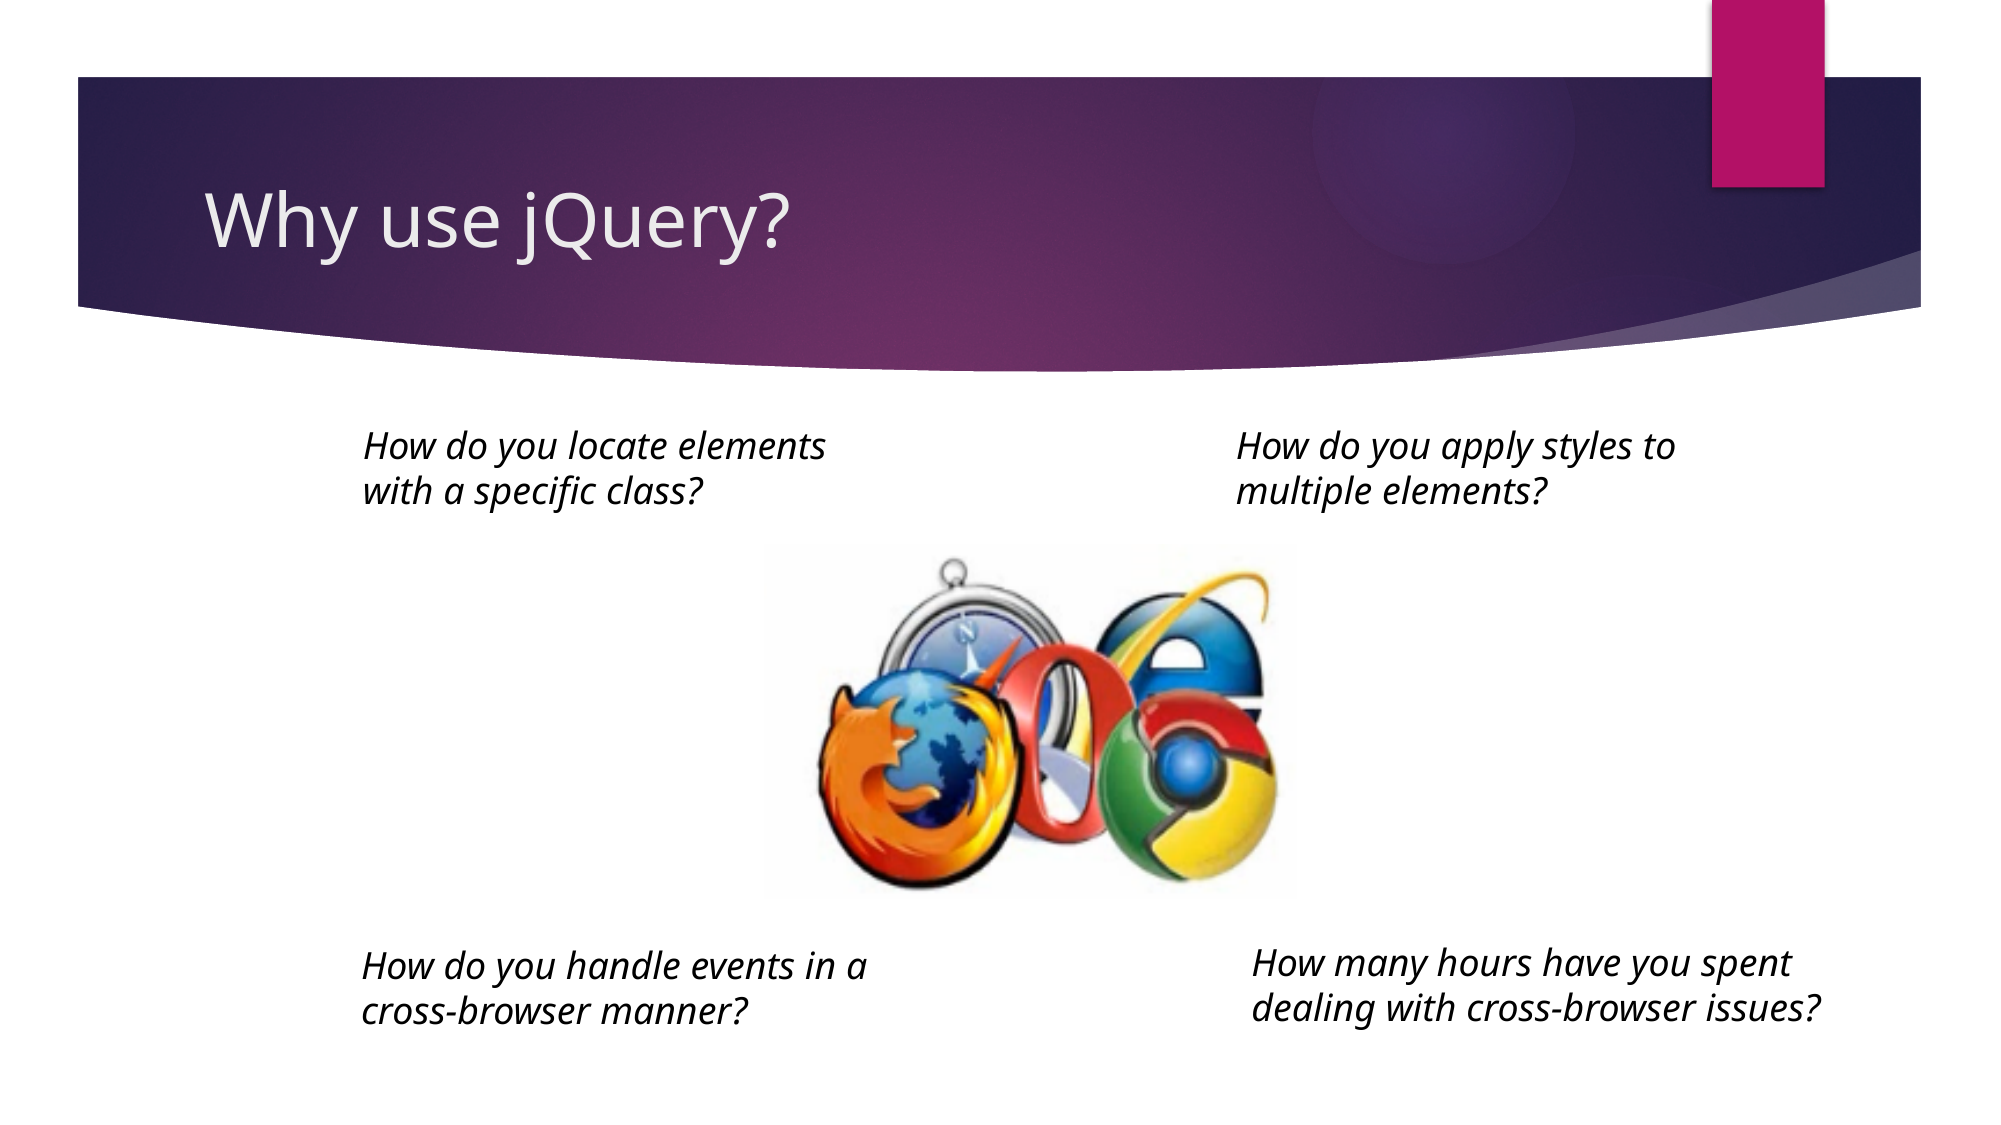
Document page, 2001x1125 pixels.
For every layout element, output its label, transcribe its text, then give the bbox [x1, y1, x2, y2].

text_box How do you handle events in a cross-browser manner? [346, 934, 893, 1040]
picture [764, 543, 1320, 899]
title Why use jQuery? [189, 159, 1627, 276]
text_box How many hours have you spent dealing with cross-browser issues? [1236, 932, 1837, 1037]
text_box How do you locate elements with a specific class? [348, 415, 852, 520]
text_box How do you apply styles to multiple elements? [1221, 415, 1702, 520]
